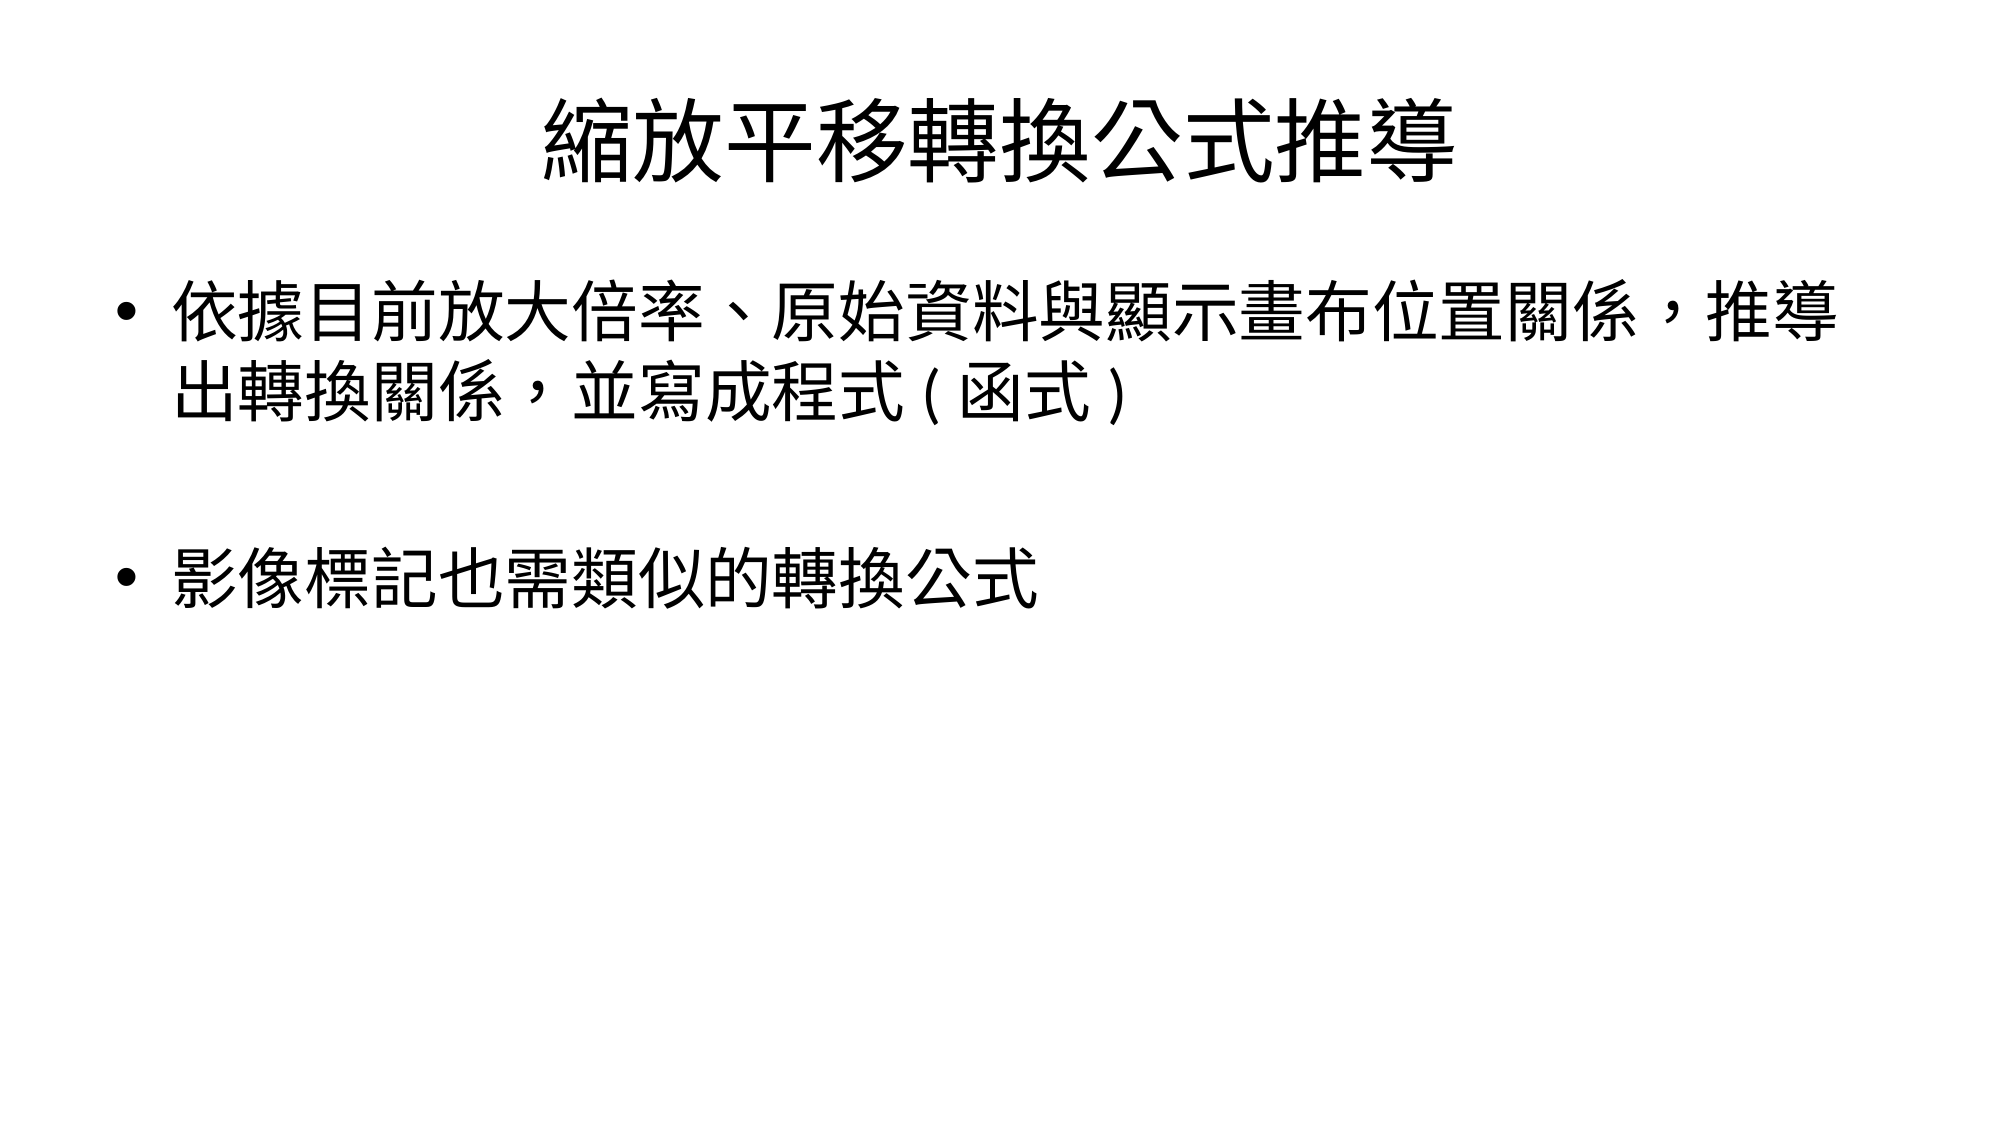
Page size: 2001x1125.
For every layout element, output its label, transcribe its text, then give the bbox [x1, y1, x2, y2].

list 依據目前放大倍率、原始資料與顯示畫布位置關係，推導出轉換關係，並寫成程式(函式) 影像標記也需類似的轉換公式 [99, 262, 1900, 1005]
title 縮放平移轉換公式推導 [99, 45, 1900, 233]
